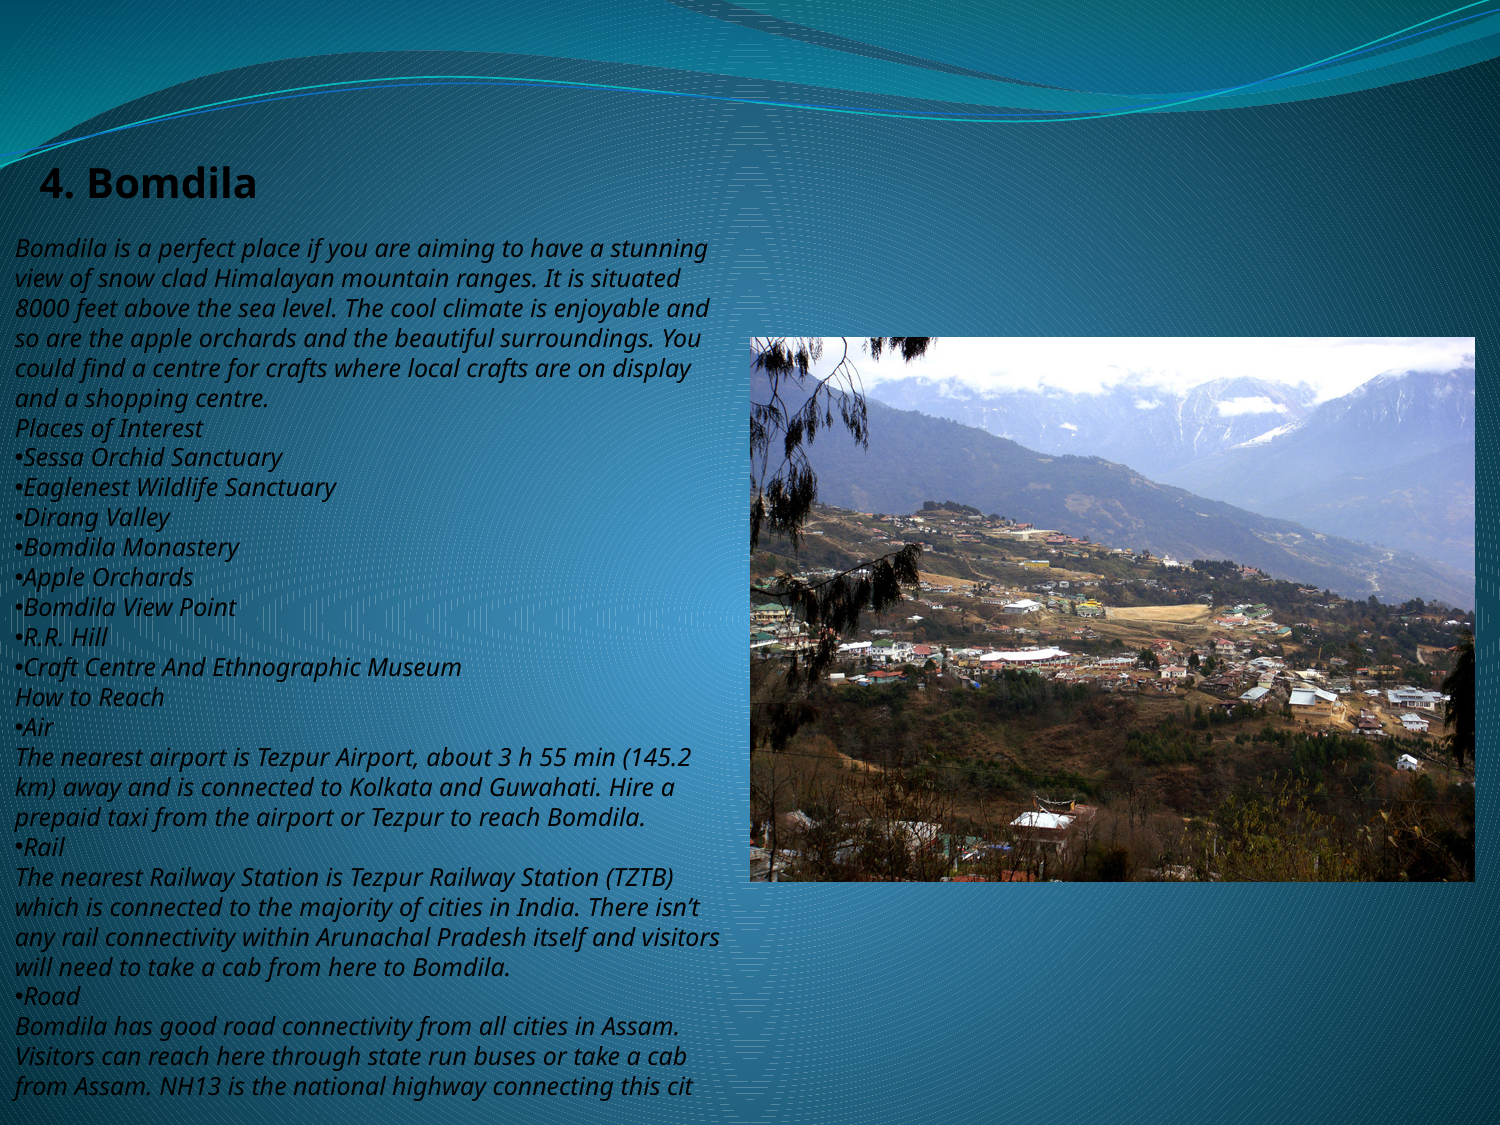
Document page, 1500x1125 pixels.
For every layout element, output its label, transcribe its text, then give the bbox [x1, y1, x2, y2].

picture [749, 337, 1476, 882]
text_box 4. Bomdila [24, 149, 1363, 265]
text_box Bomdila is a perfect place if you are aiming to have a stunning view of snow clad Himalayan mountain ranges. It is situated 8000 feet above the sea level. The cool climate is enjoyable and so are the apple orchards and the beautiful surroundings. You could find a centre for crafts where local crafts are on display and a shopping centre. Places of Interest Sessa Orchid Sanctuary Eaglenest Wildlife Sanctuary Dirang Valley Bomdila Monastery Apple Orchards Bomdila View Point R.R. Hill Craft Centre And Ethnographic Museum How to Reach Air The nearest airport is Tezpur Airport, about 3 h 55 min (145.2 km) away and is connected to Kolkata and Guwahati. Hire a prepaid taxi from the airport or Tezpur to reach Bomdila. Rail The nearest Railway Station is Tezpur Railway Station (TZTB) which is connected to the majority of cities in India. There isn’t any rail connectivity within Arunachal Pradesh itself and visitors will need to take a cab from here to Bomdila. Road Bomdila has good road connectivity from all cities in Assam. Visitors can reach here through state run buses or take a cab from Assam. NH13 is the national highway connecting this cit [0, 224, 750, 1108]
